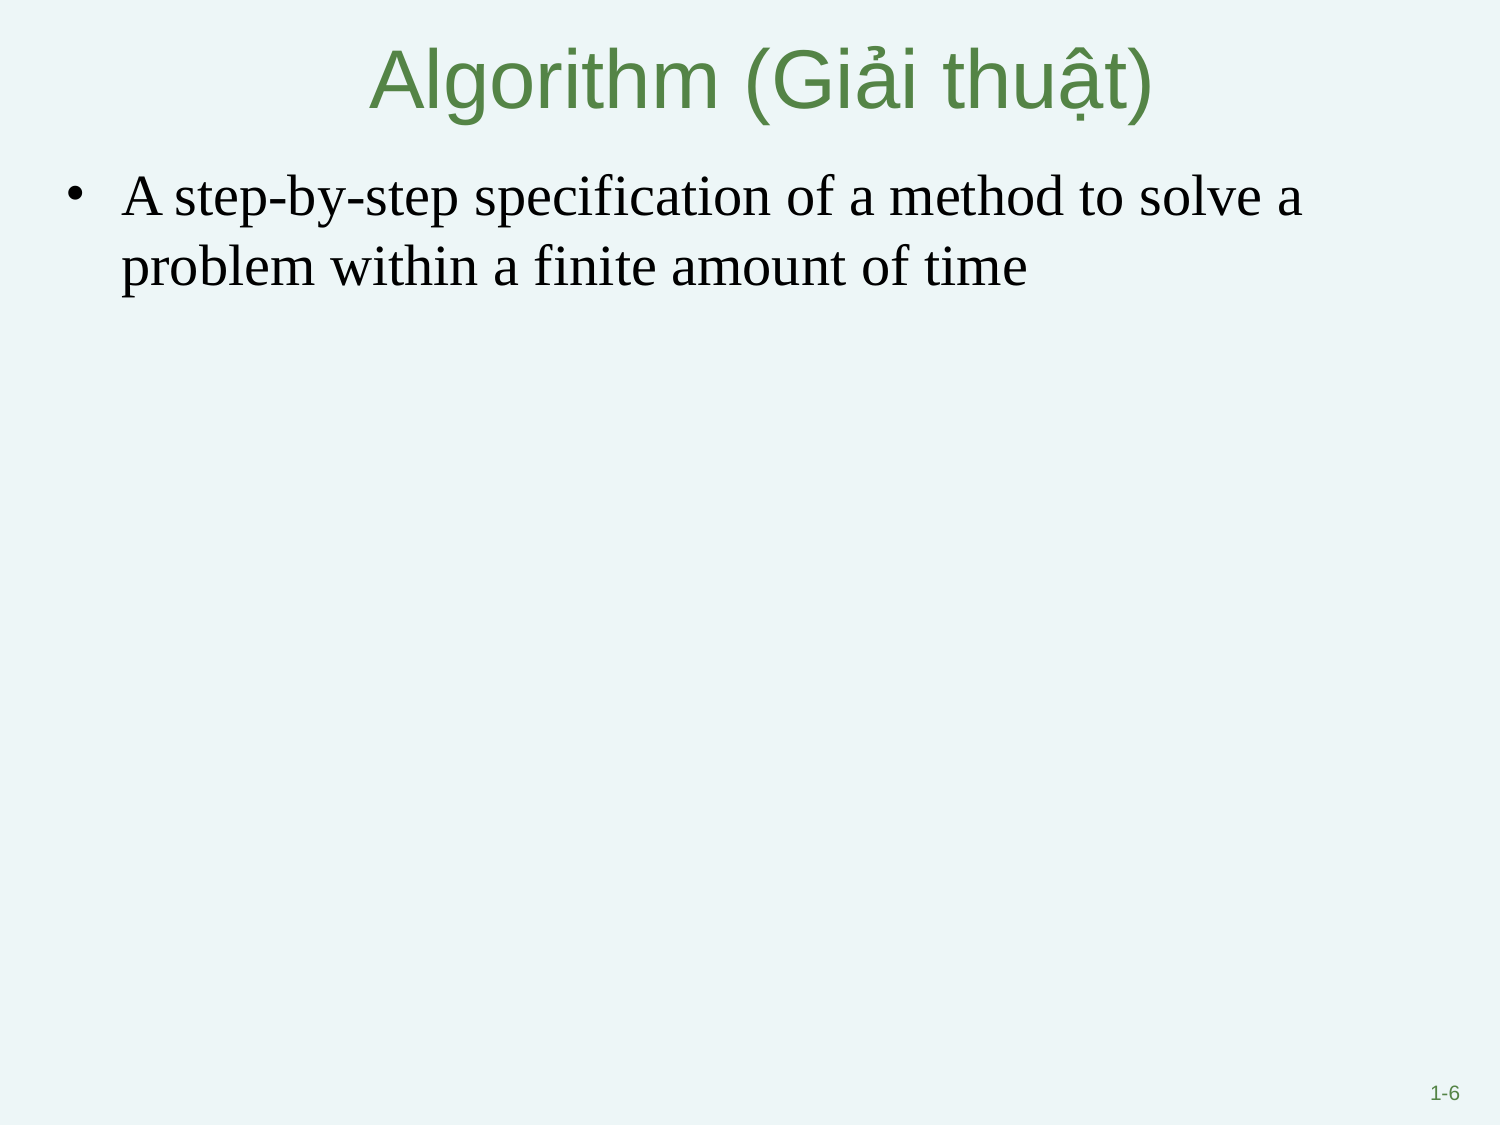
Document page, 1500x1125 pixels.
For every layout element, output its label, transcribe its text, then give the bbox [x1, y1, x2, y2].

slide_number 1-6 [1162, 1062, 1475, 1113]
title Algorithm (Giải thuật) [50, 37, 1475, 113]
list A step-by-step specification of a method to solve a problem within a finite amount of time [50, 149, 1475, 1038]
